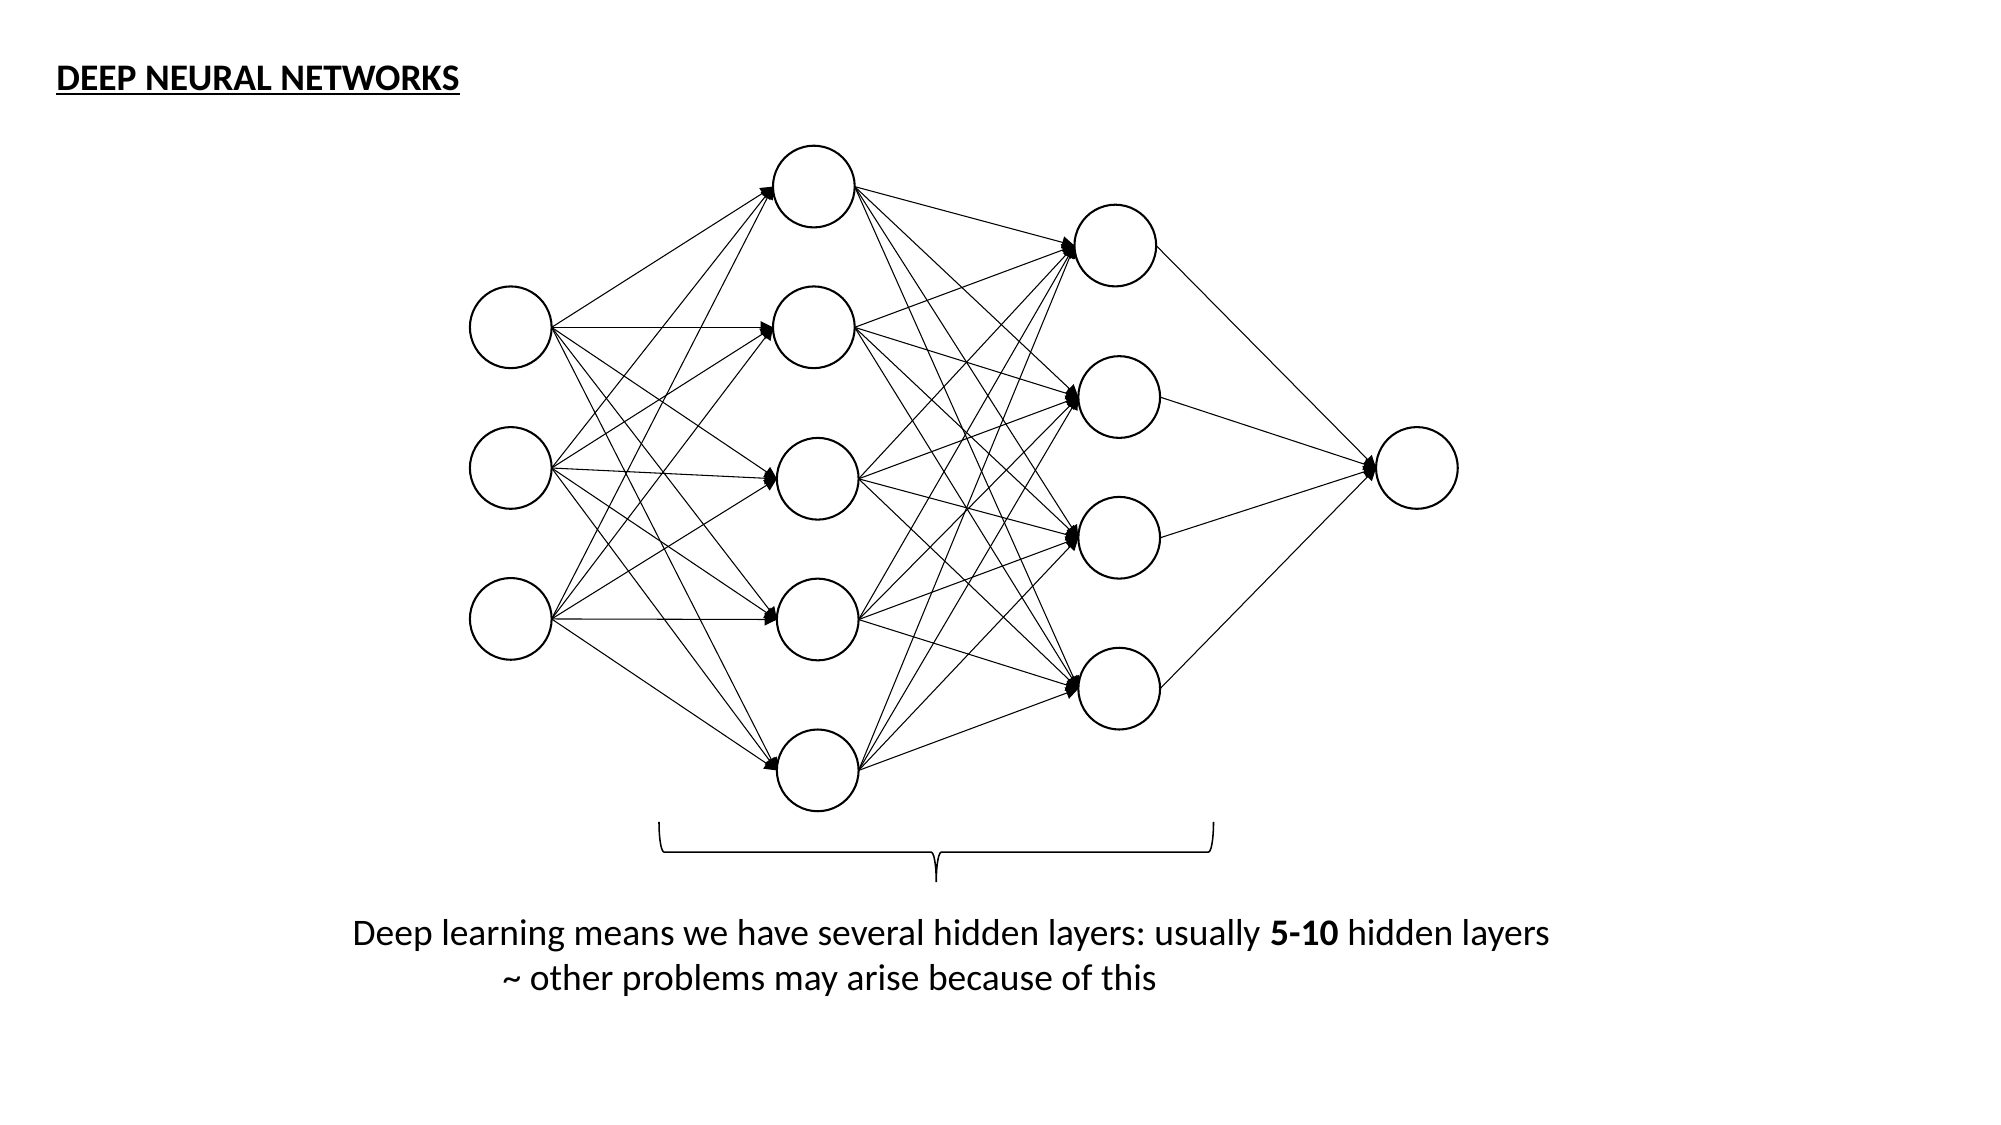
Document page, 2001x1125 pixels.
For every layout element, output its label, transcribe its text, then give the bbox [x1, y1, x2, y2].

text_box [854, 327, 858, 689]
text_box [658, 821, 1215, 883]
text_box [777, 436, 854, 521]
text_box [1075, 327, 1079, 396]
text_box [858, 537, 1079, 688]
text_box DEEP NEURAL NETWORKS [41, 45, 475, 105]
text_box [468, 285, 551, 370]
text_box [858, 245, 1075, 396]
text_box [1079, 495, 1160, 580]
text_box [1079, 203, 1158, 288]
text_box [775, 728, 860, 813]
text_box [551, 327, 774, 478]
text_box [551, 618, 777, 771]
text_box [1160, 538, 1377, 689]
text_box [774, 285, 854, 370]
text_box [551, 478, 777, 618]
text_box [854, 245, 858, 327]
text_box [551, 186, 774, 327]
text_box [854, 186, 1079, 327]
text_box [777, 577, 854, 662]
text_box Deep learning means we have several hidden layers: usually 5-10 hidden layers ~ other problems may arise because of this [338, 900, 1566, 1006]
text_box [1079, 646, 1162, 731]
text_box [1156, 245, 1377, 469]
text_box [771, 144, 856, 229]
text_box [1079, 355, 1156, 439]
text_box [468, 576, 551, 661]
text_box [468, 426, 551, 510]
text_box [858, 688, 1079, 771]
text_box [1160, 469, 1377, 538]
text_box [858, 396, 1079, 537]
text_box [1377, 426, 1459, 510]
